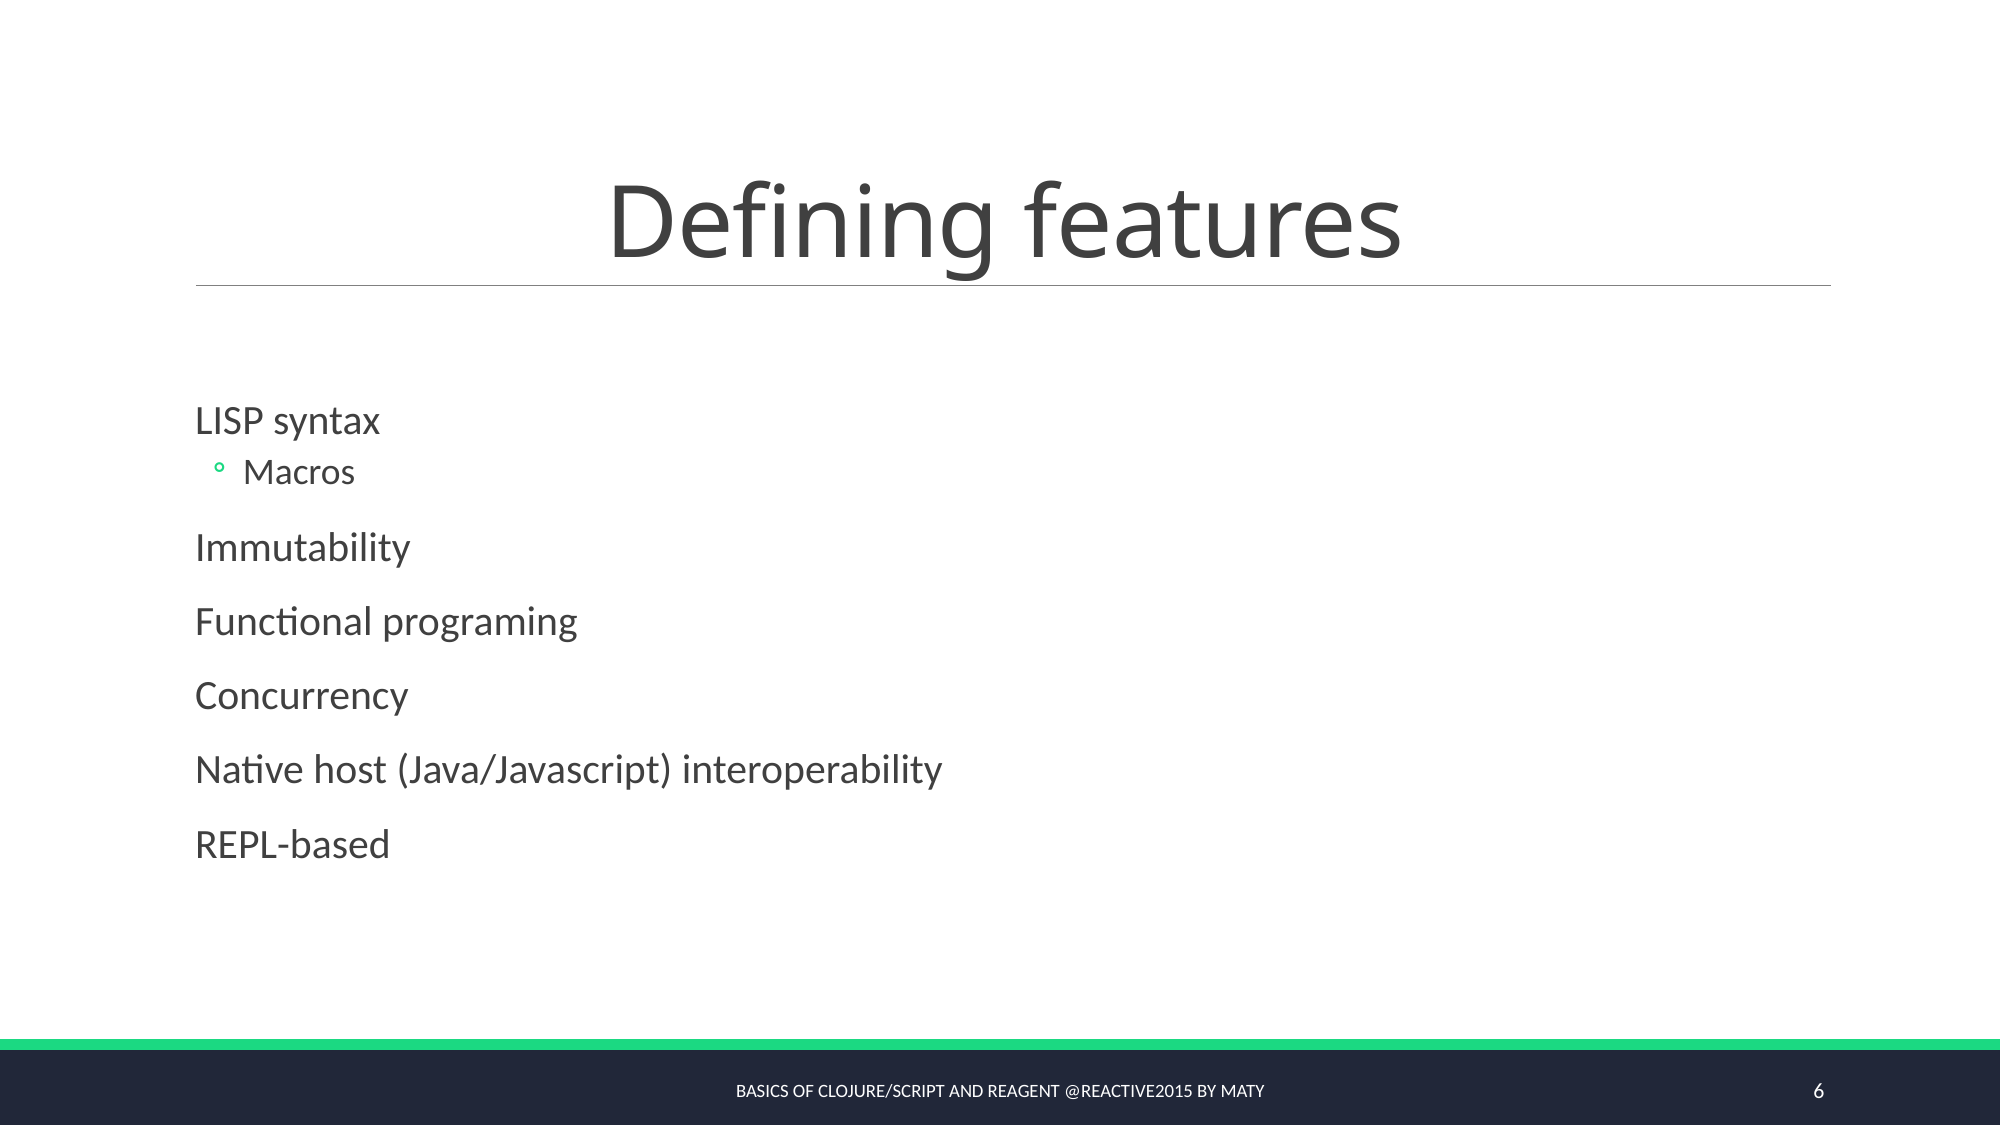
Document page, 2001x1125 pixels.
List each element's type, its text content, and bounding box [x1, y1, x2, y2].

title Defining features [180, 47, 1830, 285]
footer Basics of Clojure/script and Reagent @Reactive2015 by Maty [604, 1059, 1396, 1120]
list LISP syntax Macros Immutability Functional programing Concurrency Native host (Java/Javascript) interoperability REPL-based [180, 302, 1830, 963]
slide_number 6 [1624, 1059, 1840, 1120]
